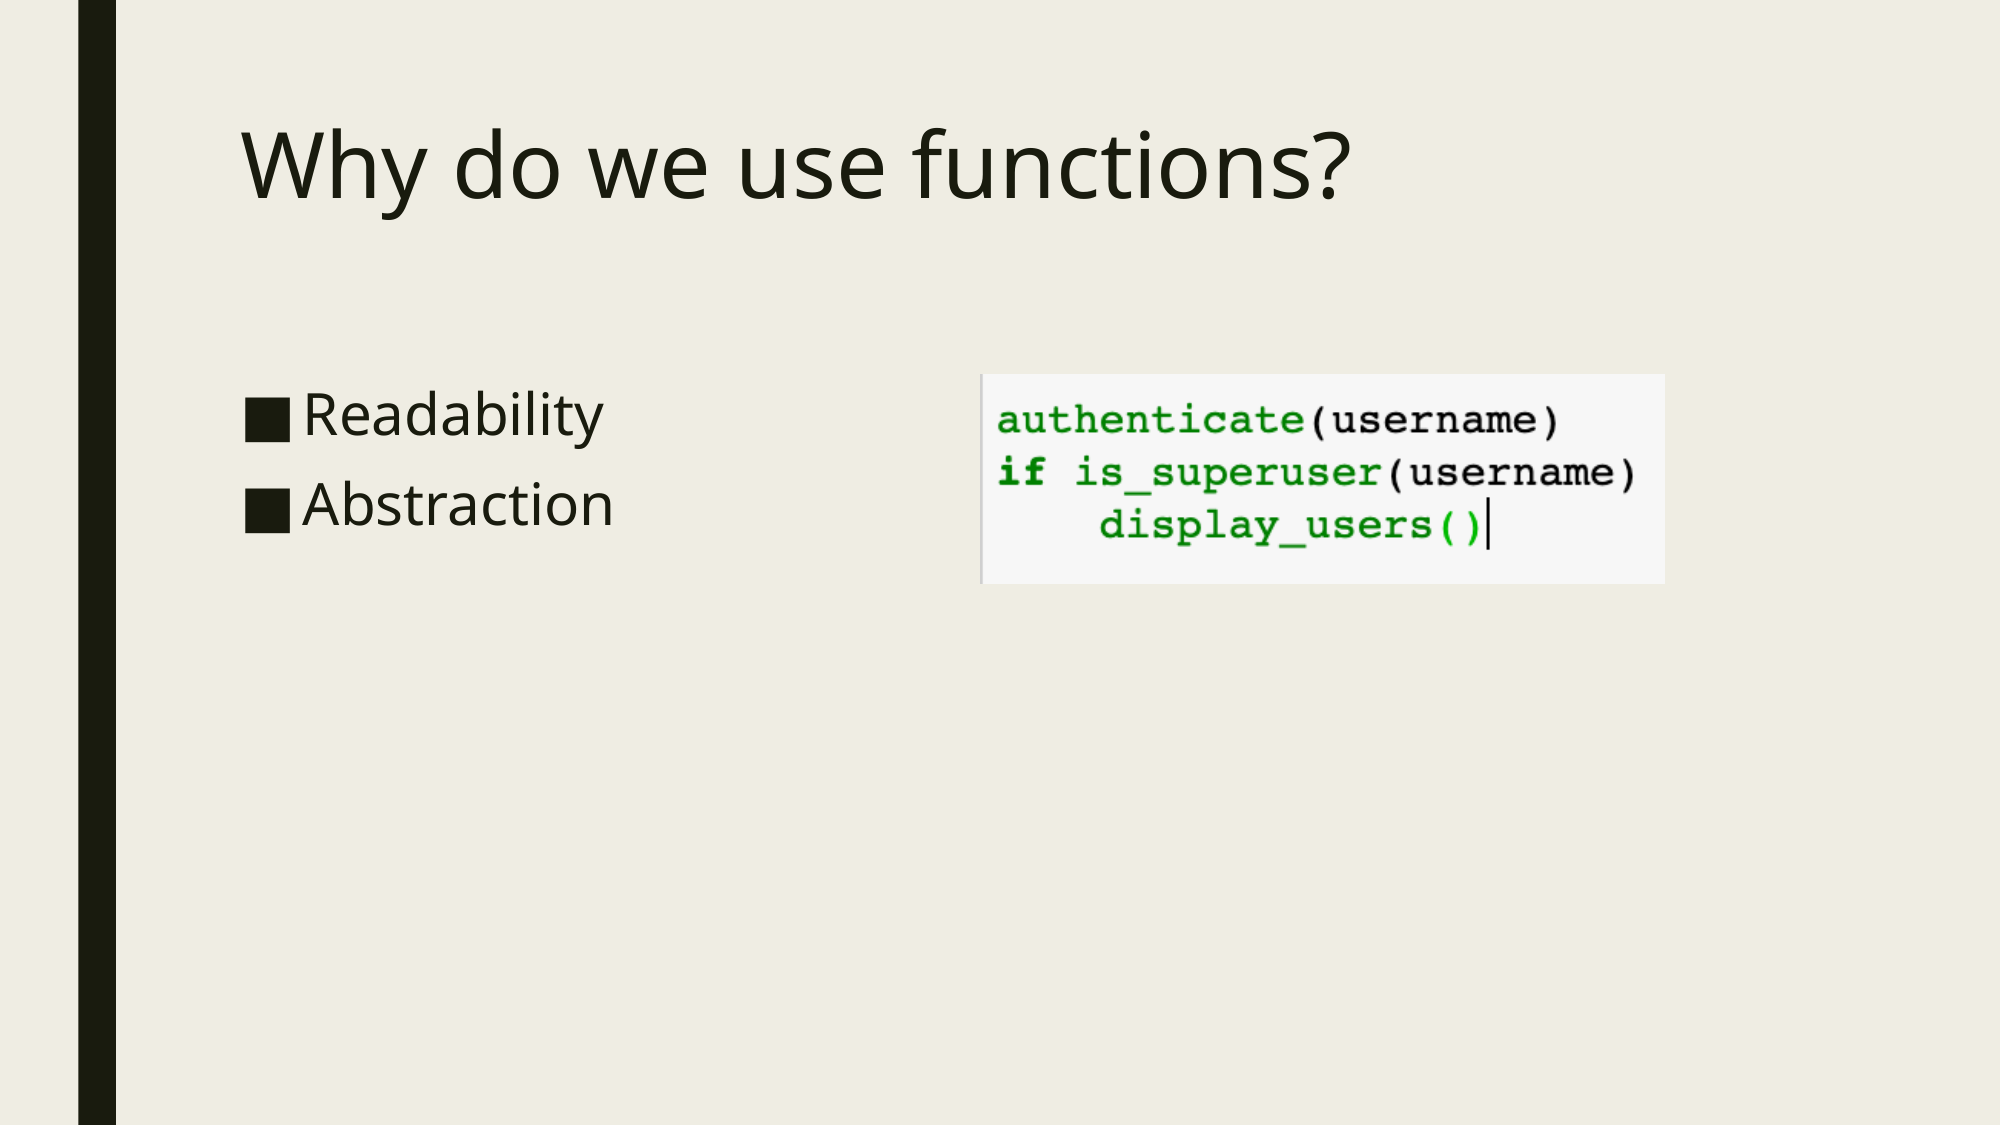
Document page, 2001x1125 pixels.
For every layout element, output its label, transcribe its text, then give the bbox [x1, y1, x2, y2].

list Readability Abstraction [225, 375, 915, 963]
text_box [999, 374, 1690, 963]
title Why do we use functions? [225, 112, 1800, 357]
picture [980, 374, 1665, 584]
